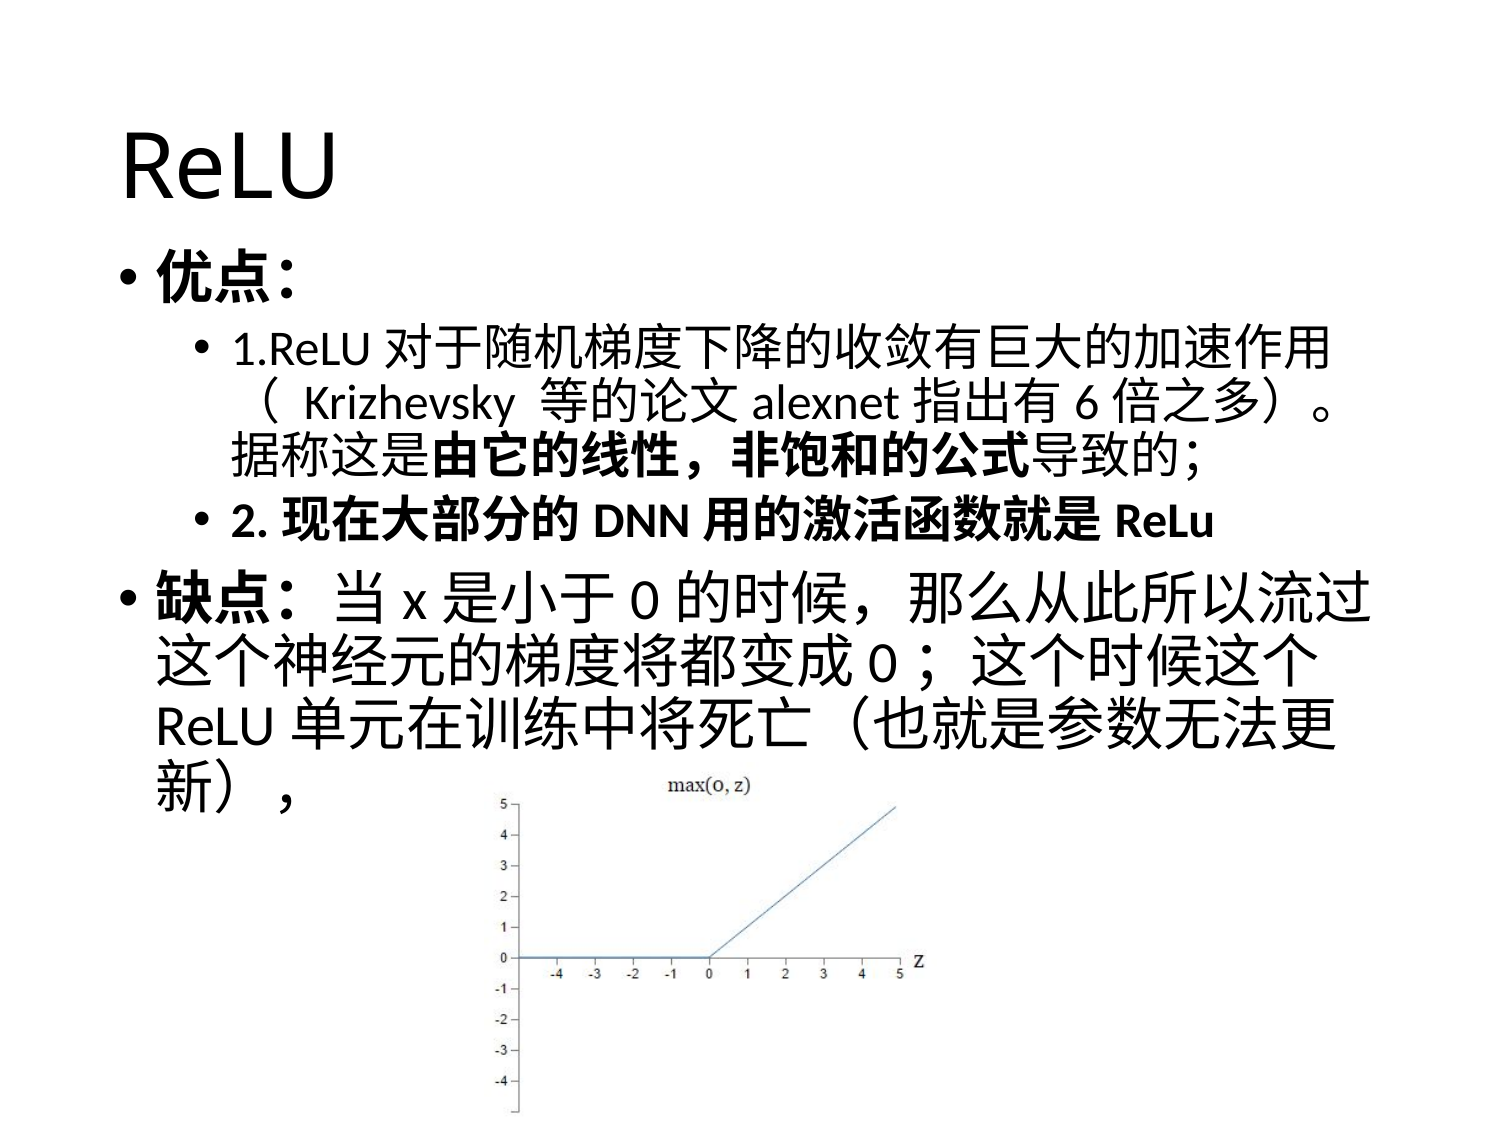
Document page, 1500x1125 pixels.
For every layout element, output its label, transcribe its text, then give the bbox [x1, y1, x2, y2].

list 优点： 1.ReLU对于随机梯度下降的收敛有巨大的加速作用（ Krizhevsky 等的论文alexnet指出有6倍之多）。据称这是由它的线性，非饱和的公式导致的； 2.现在大部分的DNN用的激活函数就是ReLu 缺点：当x是小于0的时候，那么从此所以流过这个神经元的梯度将都变成0；这个时候这个ReLU单元在训练中将死亡（也就是参数无法更新）， [103, 241, 1397, 955]
title ReLU [103, 59, 1397, 241]
picture [484, 762, 938, 1125]
